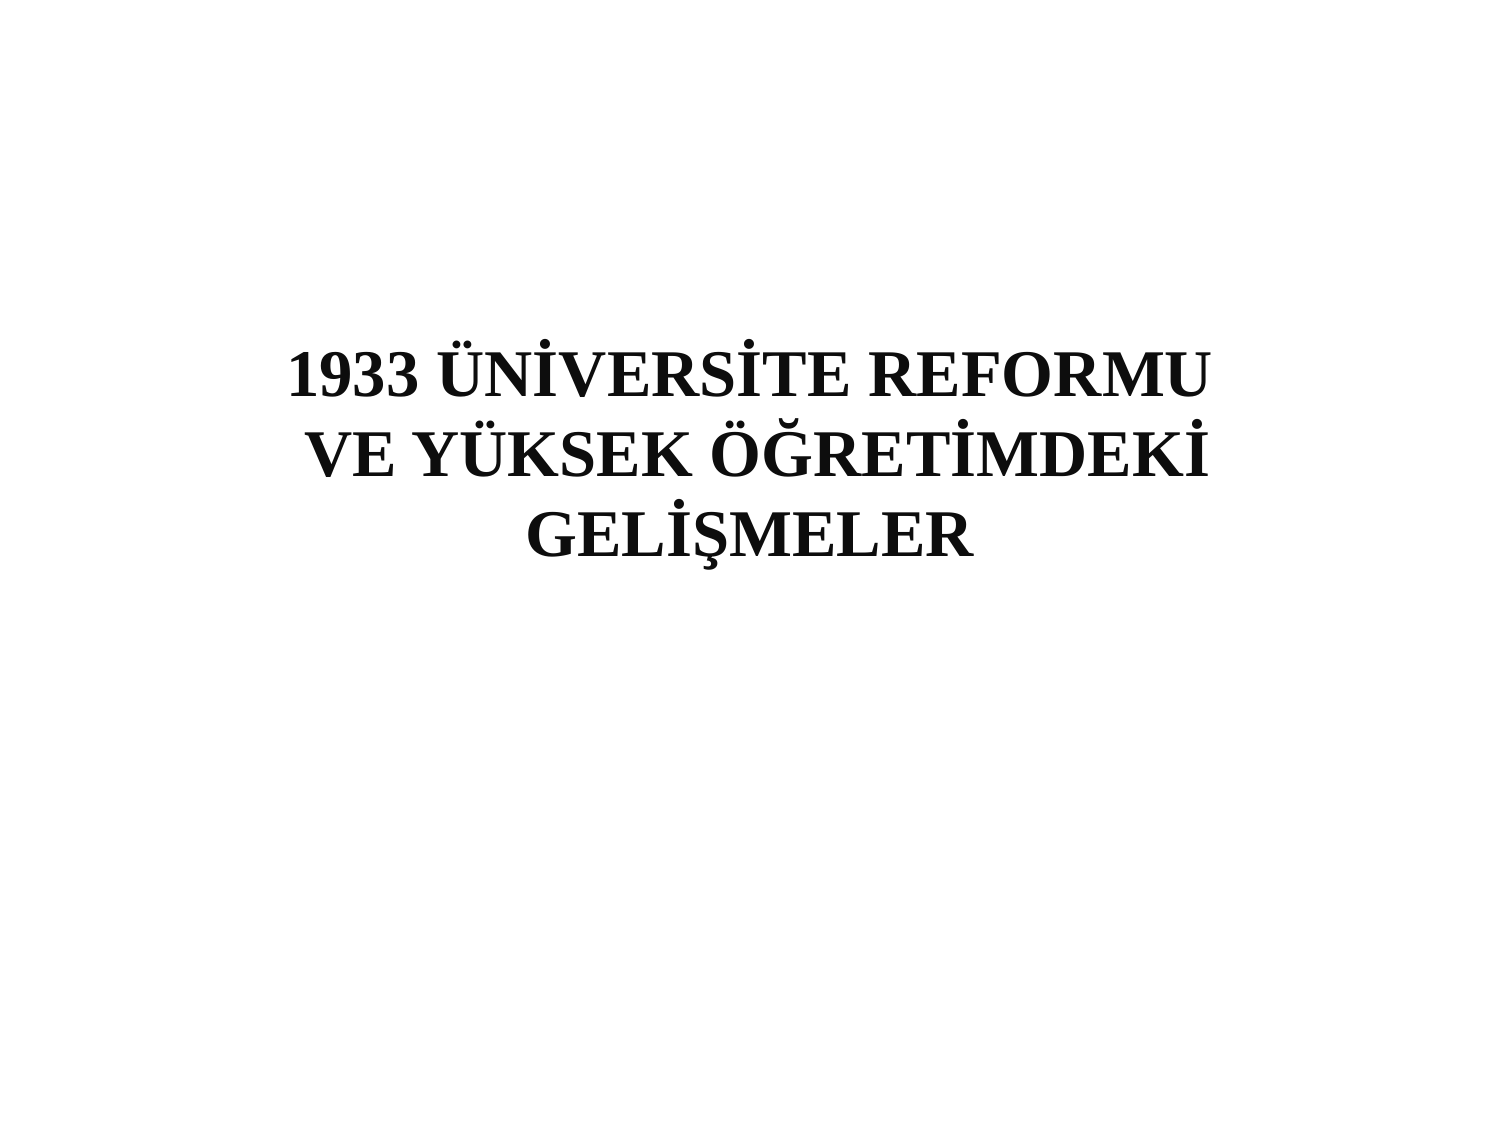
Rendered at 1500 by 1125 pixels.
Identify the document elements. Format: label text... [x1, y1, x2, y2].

title 1933 ÜNİVERSİTE REFORMU VE YÜKSEK ÖĞRETİMDEKİ GELİŞMELER [112, 262, 1388, 638]
